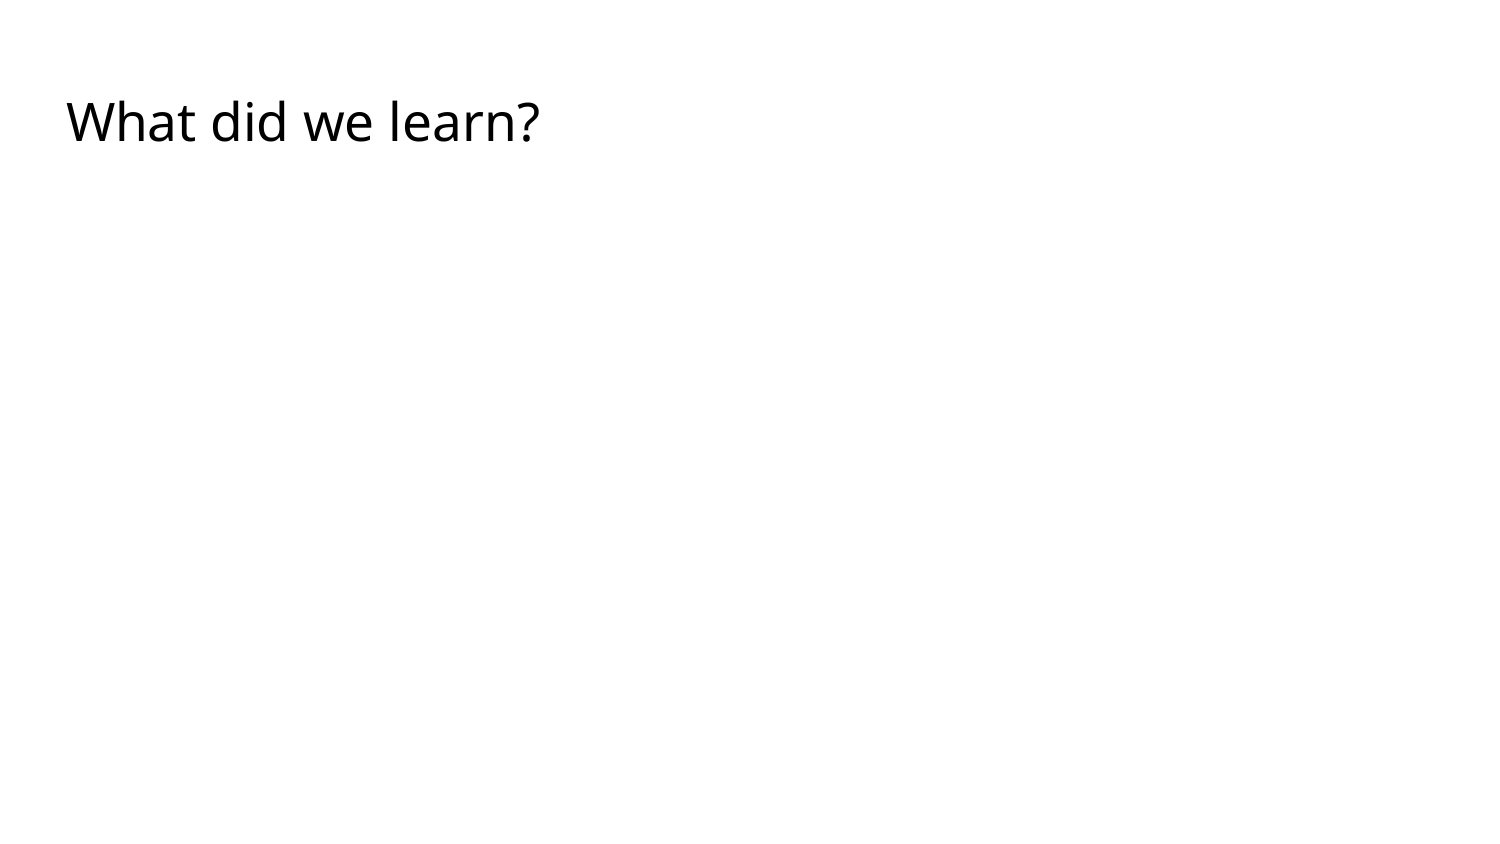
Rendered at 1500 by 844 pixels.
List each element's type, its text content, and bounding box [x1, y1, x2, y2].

title What did we learn? [51, 72, 1449, 167]
